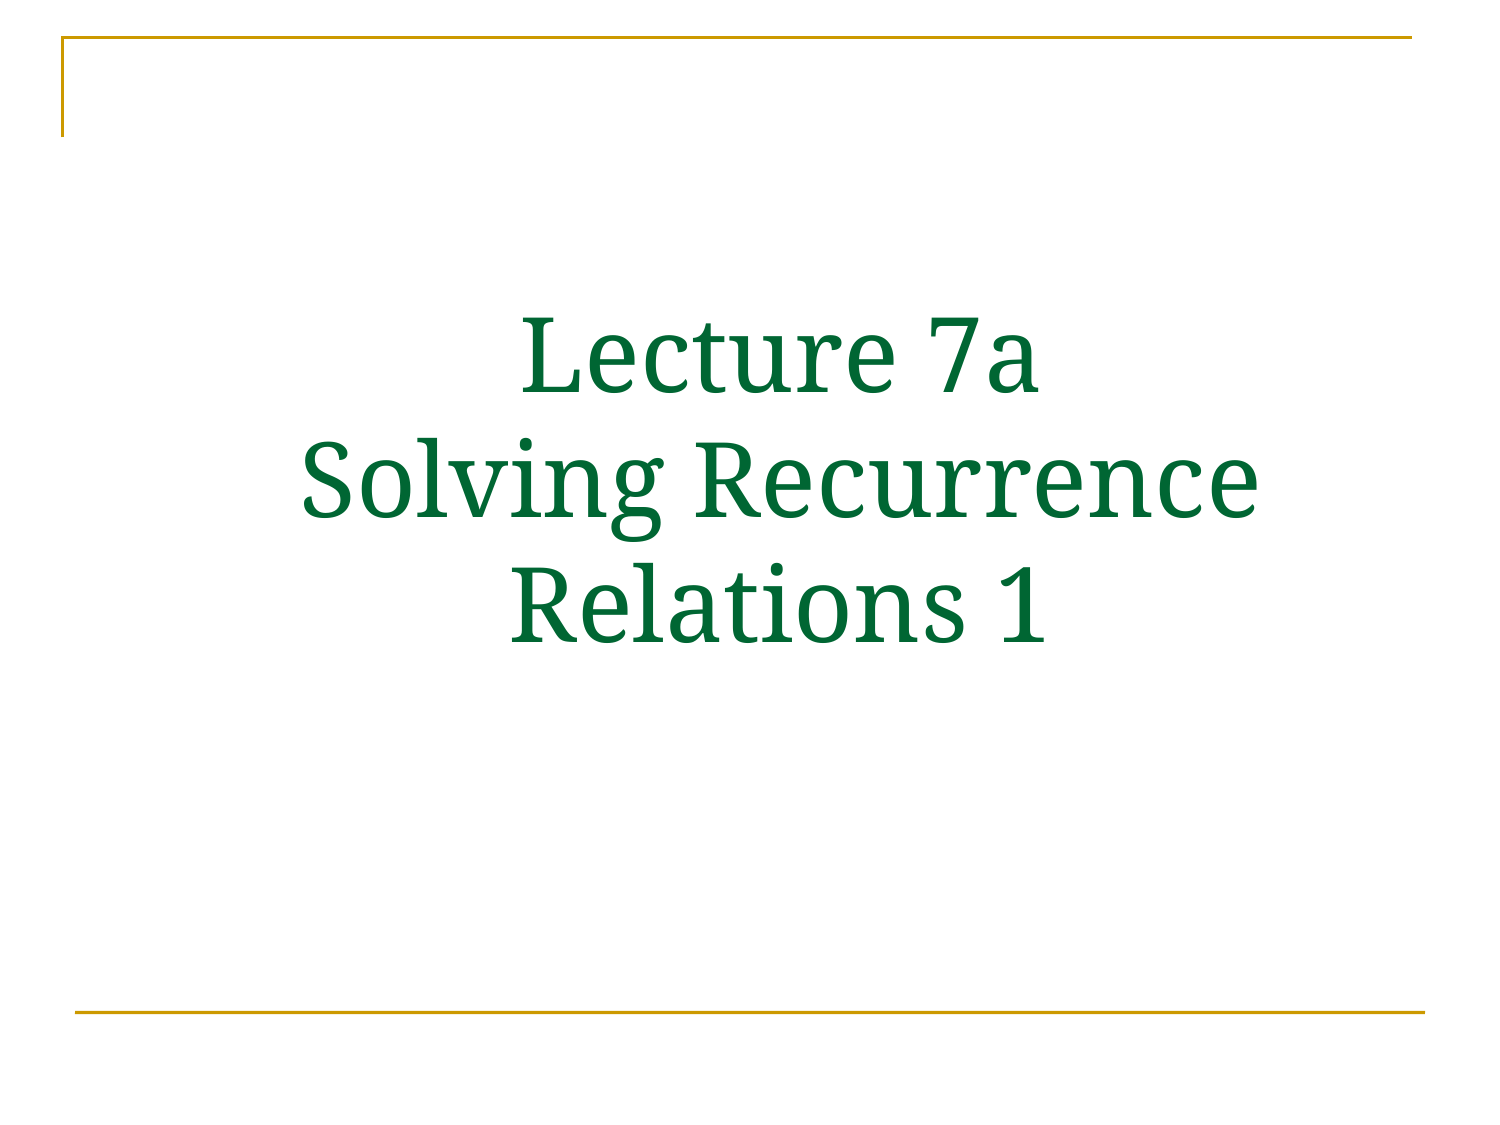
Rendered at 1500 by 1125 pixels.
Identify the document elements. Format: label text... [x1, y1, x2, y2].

title Lecture 7a Solving Recurrence Relations 1 [125, 281, 1438, 505]
